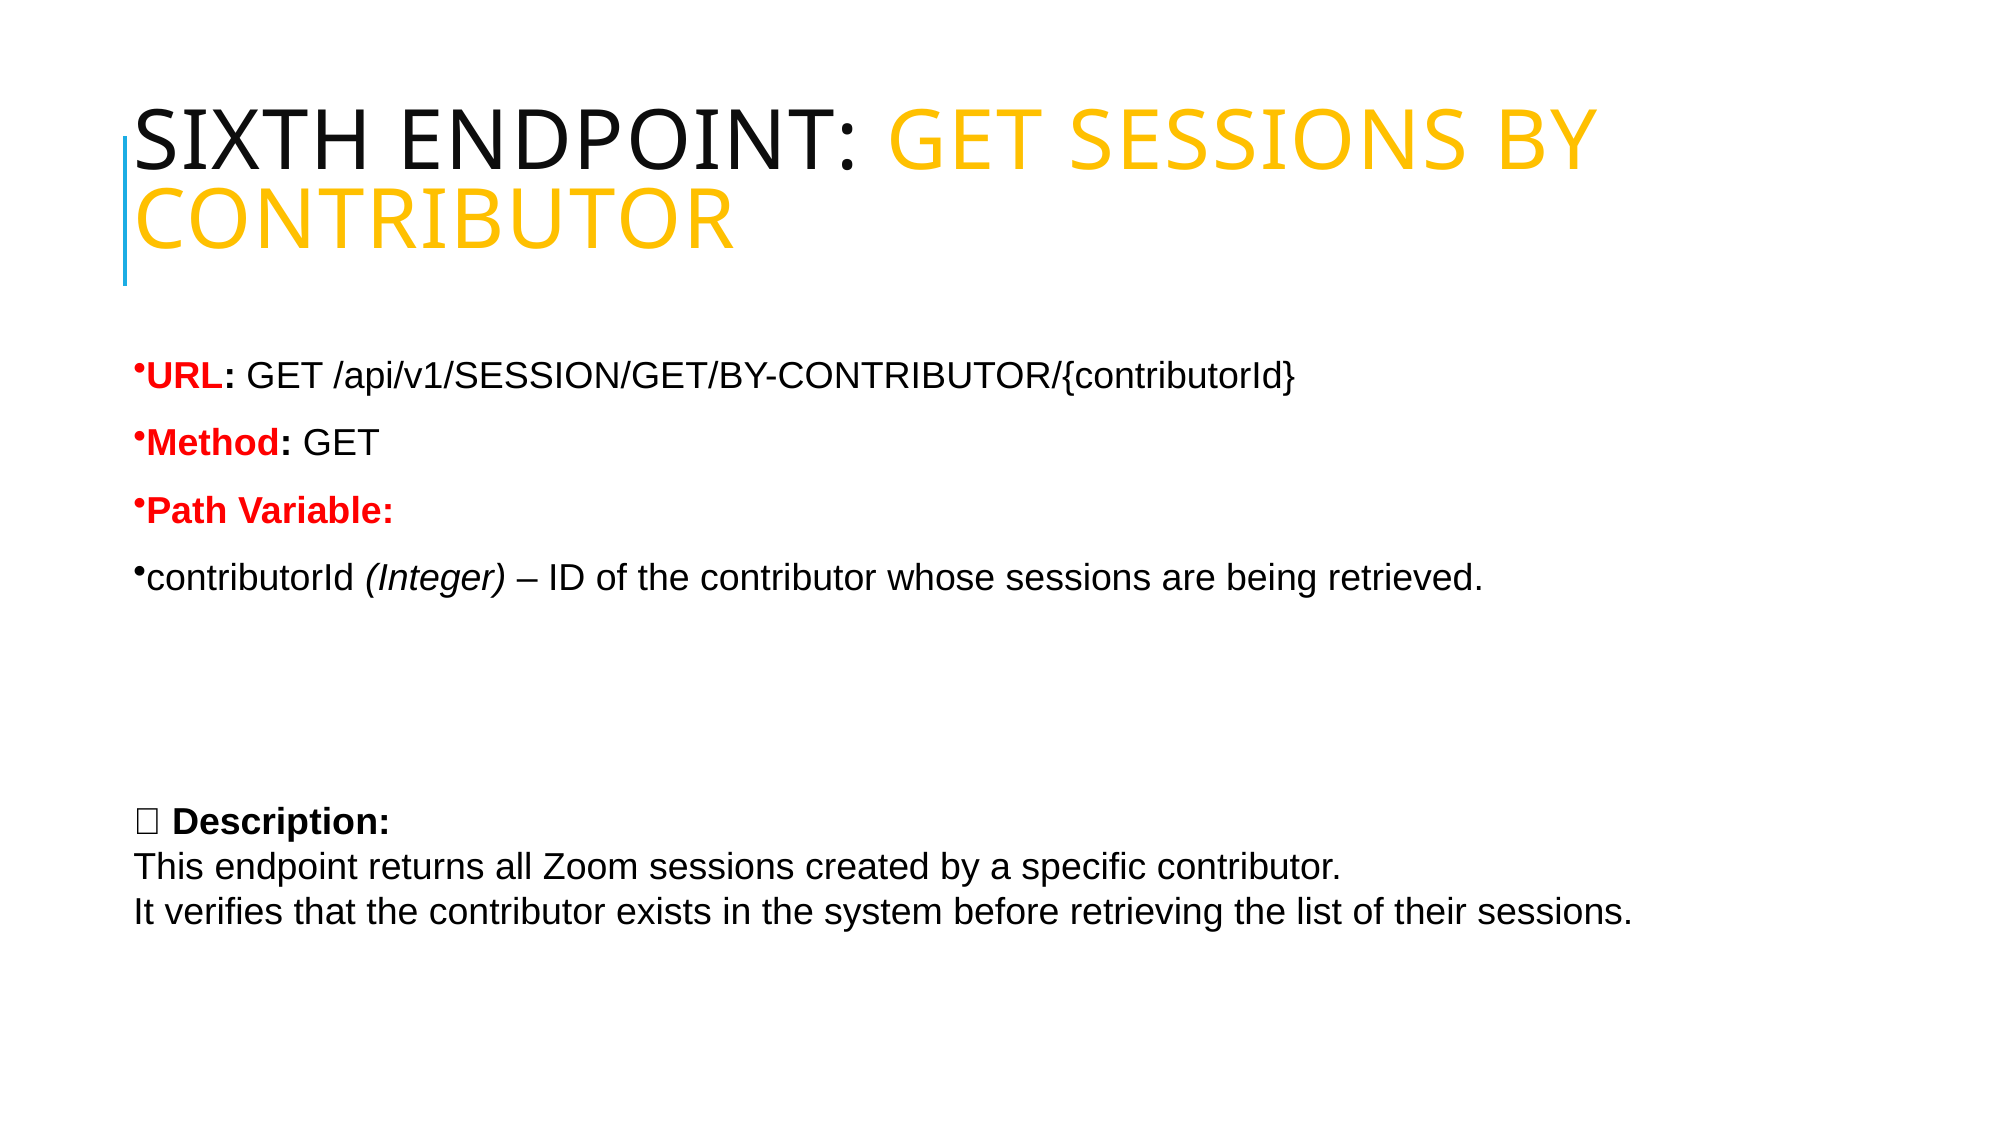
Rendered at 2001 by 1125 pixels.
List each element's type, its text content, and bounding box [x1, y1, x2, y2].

text_box 📄 Description: This endpoint returns all Zoom sessions created by a specific contributor. It verifies that the contributor exists in the system before retrieving the list of their sessions. [118, 789, 1863, 940]
title Sixth Endpoint: Get Sessions by Contributor [118, 80, 1863, 290]
text_box URL: GET /api/v1/SESSION/GET/BY-CONTRIBUTOR/{contributorId} Method: GET Path Variable: contributorId (Integer) – ID of the contributor whose sessions are being retrieved. [118, 320, 1948, 673]
